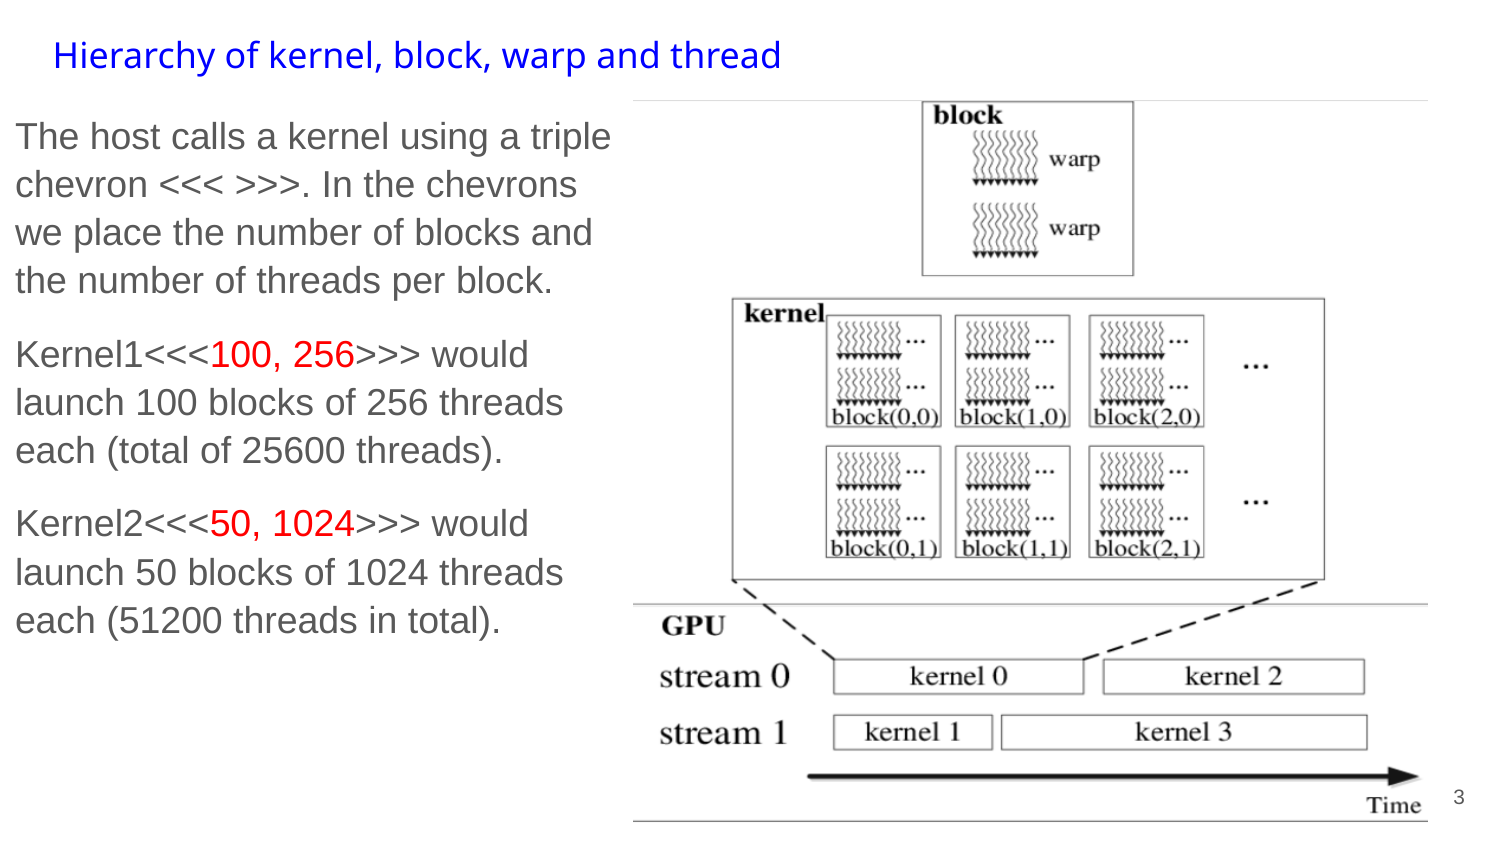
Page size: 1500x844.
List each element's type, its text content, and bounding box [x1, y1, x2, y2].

title Hierarchy of kernel, block, warp and thread [37, 0, 1436, 94]
slide_number ‹#› [1428, 764, 1480, 830]
picture [632, 100, 1428, 823]
list The host calls a kernel using a triple chevron <<< >>>. In the chevrons we place the number of blocks and the number of threads per block. Kernel1<<<100, 256>>> would launch 100 blocks of 256 threads each (total of 25600 threads). Kernel2<<<50, 1024>>> would launch 50 blocks of 1024 threads each (51200 threads in total). [0, 93, 641, 830]
